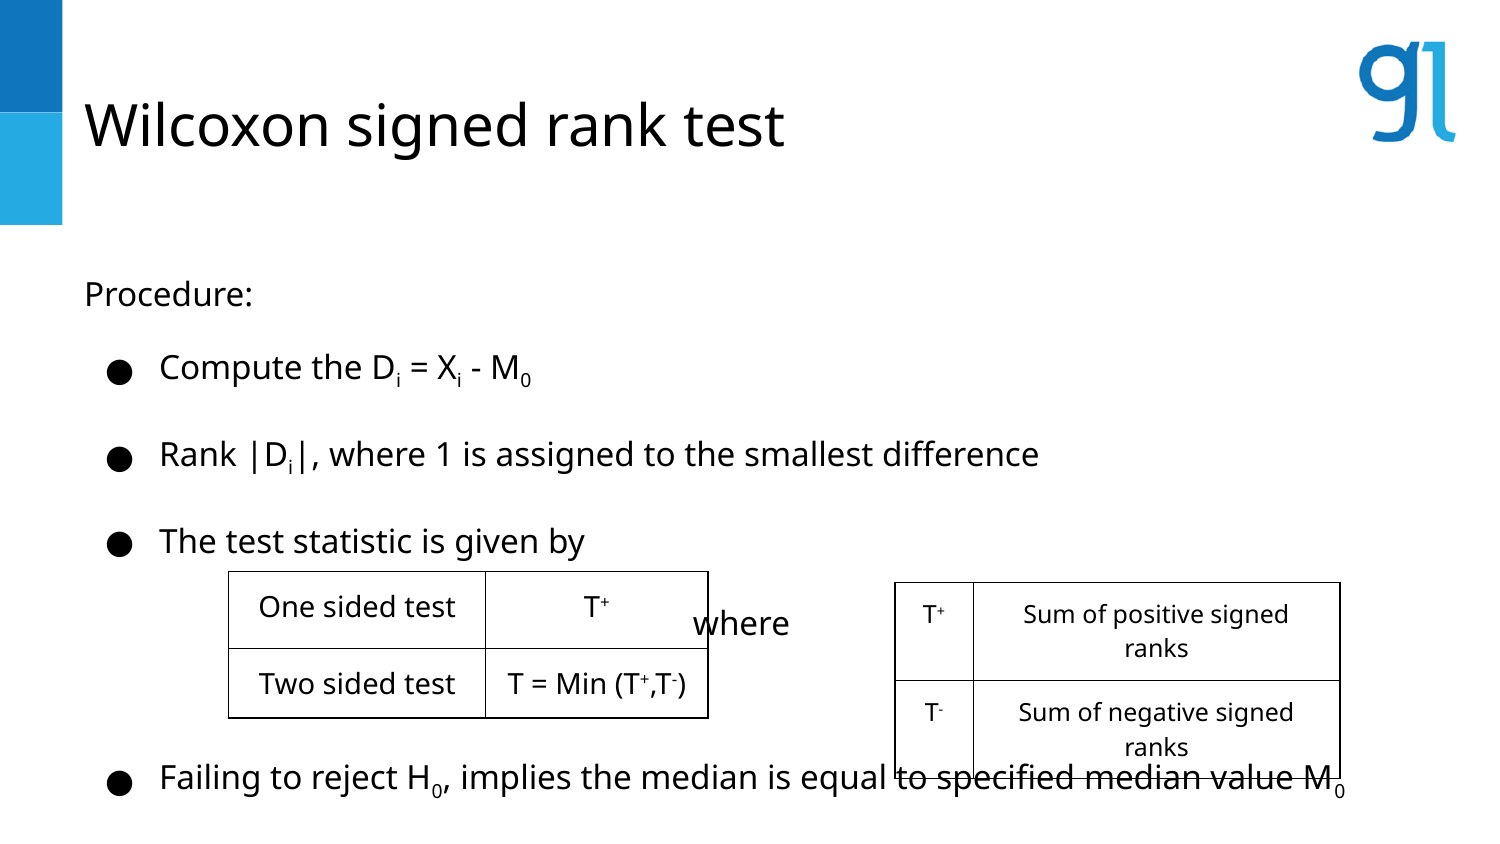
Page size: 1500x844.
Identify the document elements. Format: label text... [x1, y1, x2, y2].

table_cell T- [896, 681, 973, 778]
table_header Sum of positive signed ranks [974, 583, 1339, 680]
table_header T+ [486, 572, 707, 648]
table_header T+ [896, 583, 973, 680]
table_cell Two sided test [229, 649, 485, 717]
table_header One sided test [229, 572, 485, 648]
table_cell Sum of negative signed ranks [974, 681, 1339, 778]
list Procedure: Compute the Di = Xi - M0 Rank |Di|, where 1 is assigned to the smallest difference The test statistic is given by where Failing to reject H0, implies the median is equal to specified median value M0 [69, 257, 1448, 740]
table_cell T = Min (T+,T-) [486, 649, 707, 717]
title Wilcoxon signed rank test [69, 72, 1175, 167]
picture [1331, 17, 1482, 167]
